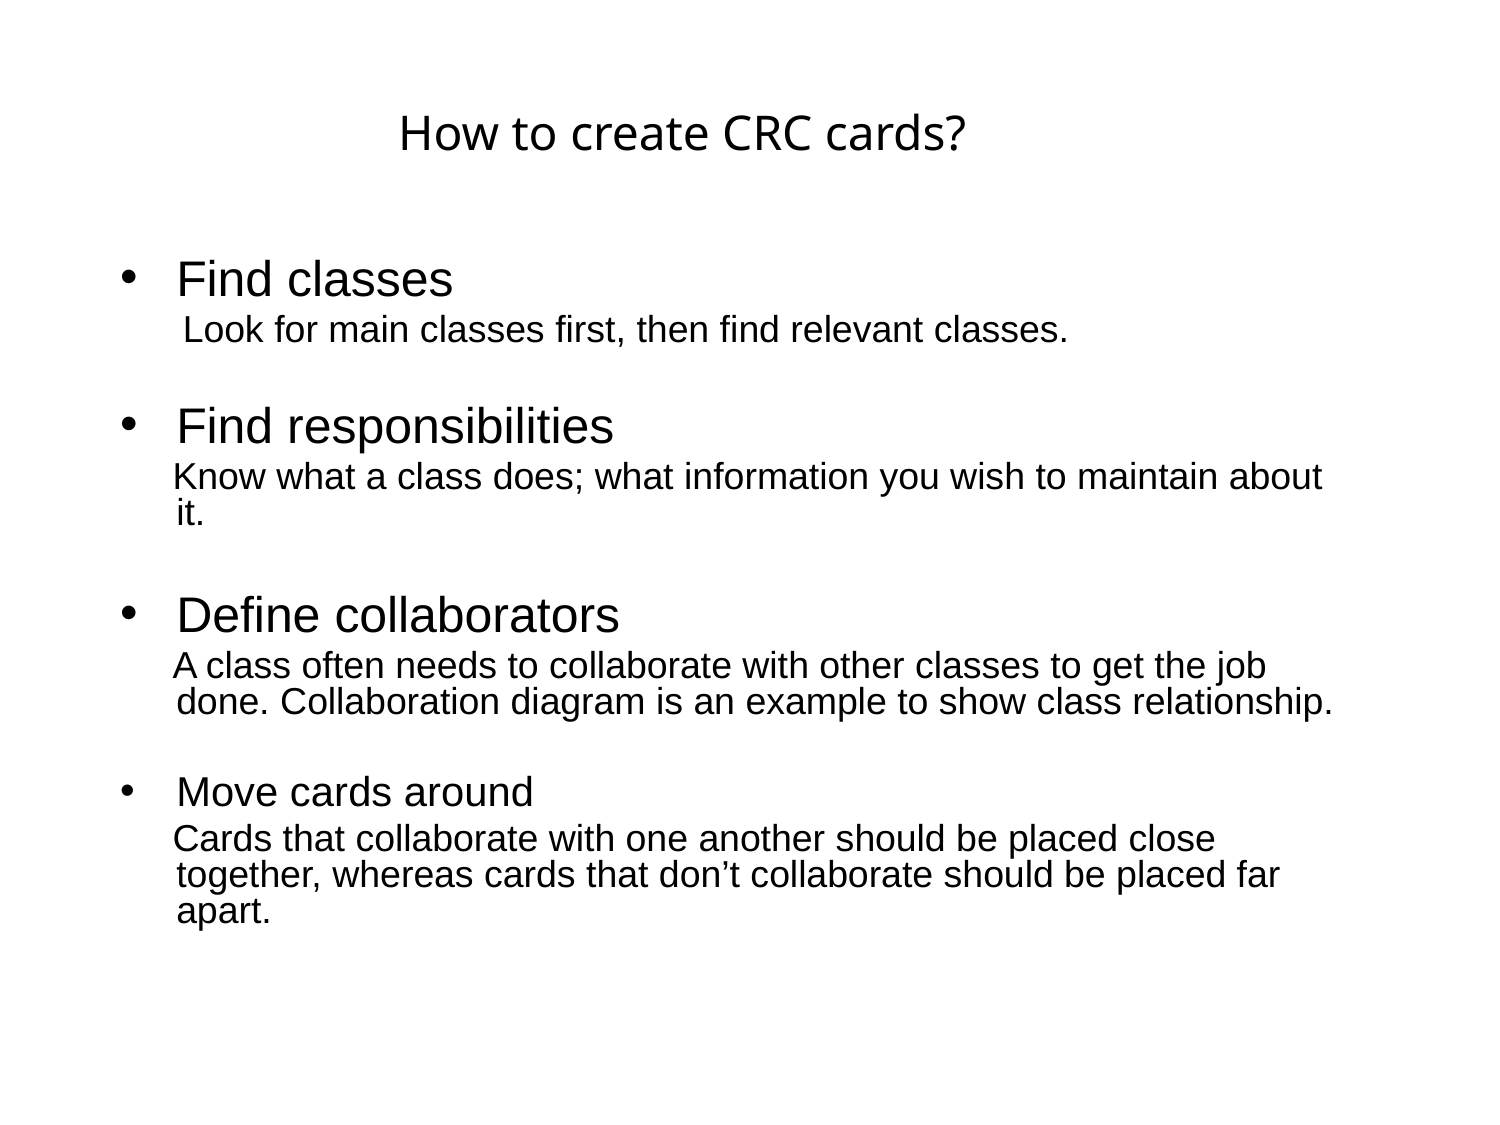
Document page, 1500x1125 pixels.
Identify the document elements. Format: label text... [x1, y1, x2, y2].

title How to create CRC cards? [112, 75, 1240, 200]
list Find classes Look for main classes first, then find relevant classes. Find responsibilities Know what a class does; what information you wish to maintain about it. Define collaborators A class often needs to collaborate with other classes to get the job done. Collaboration diagram is an example to show class relationship. Move cards around Cards that collaborate with one another should be placed close together, whereas cards that don’t collaborate should be placed far apart. [112, 200, 1375, 1050]
